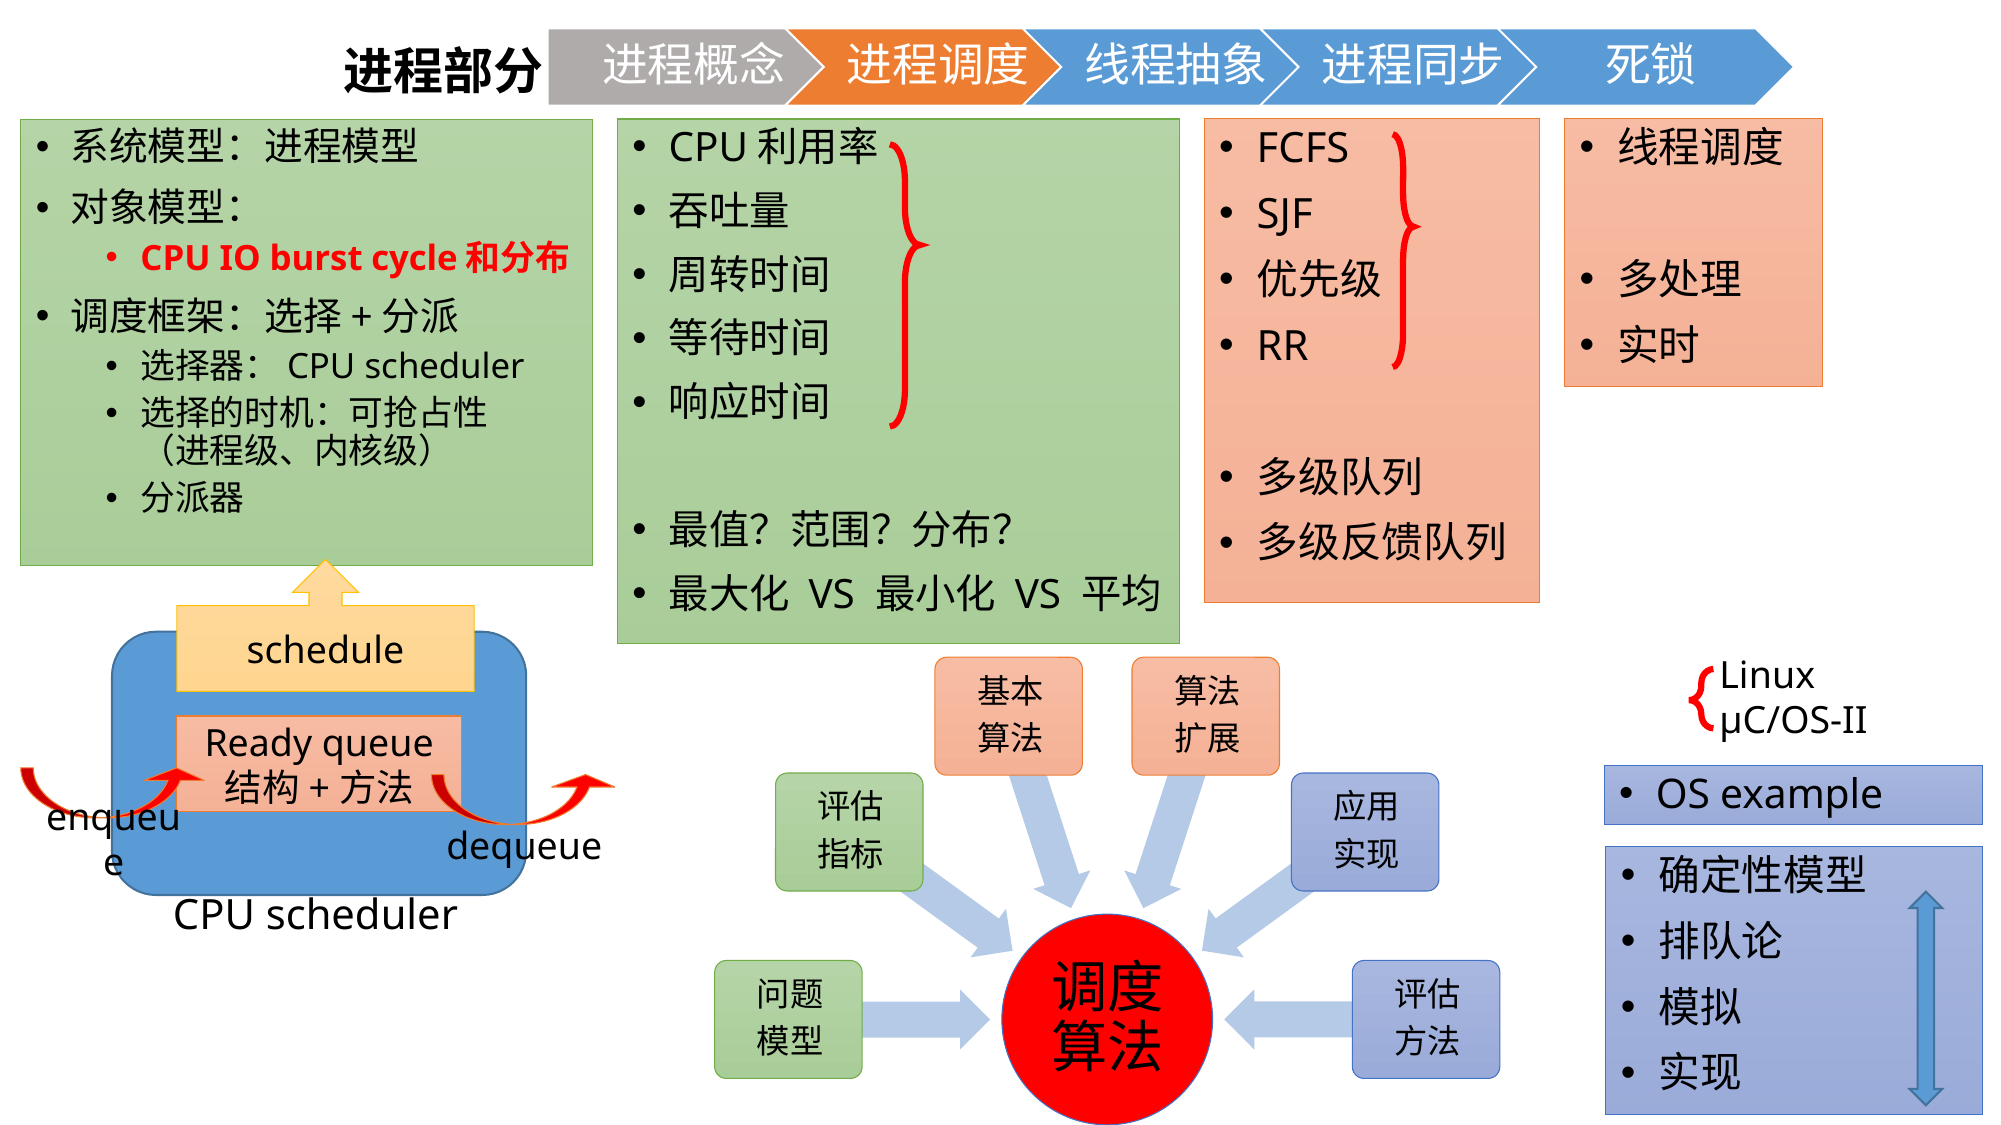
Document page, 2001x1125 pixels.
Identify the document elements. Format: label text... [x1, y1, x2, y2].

text_box [889, 143, 922, 428]
text_box [1907, 890, 1945, 1107]
text_box Ready queue 结构+方法 [176, 715, 462, 812]
text_box dequeue [430, 773, 616, 826]
text_box Linux μC/OS-II [1704, 643, 1883, 749]
text_box schedule [176, 558, 475, 692]
text_box [110, 791, 528, 897]
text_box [686, 657, 1528, 1125]
text_box enqueue [20, 767, 205, 819]
text_box [1689, 668, 1714, 729]
text_box CPU scheduler [158, 880, 473, 946]
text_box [547, 28, 1795, 106]
list 系统模型：进程模型 对象模型： CPU IO burst cycle和分布 调度框架：选择+分派 选择器：CPU scheduler 选择的时机：可抢占性 （进程级、内核级） 分派器 [20, 119, 593, 566]
text_box 进程部分 [329, 32, 559, 107]
text_box CPU利用率 吞吐量 周转时间 等待时间 响应时间 最值？范围？分布？ 最大化 VS 最小化 VS 平均 [617, 118, 1180, 644]
text_box [110, 630, 528, 823]
text_box OS example [1604, 765, 1983, 825]
text_box 确定性模型 排队论 模拟 实现 [1605, 846, 1983, 1115]
text_box [1392, 133, 1415, 368]
text_box FCFS SJF 优先级 RR 多级队列 多级反馈队列 [1204, 118, 1540, 603]
text_box 线程调度 多处理 实时 [1564, 118, 1823, 387]
